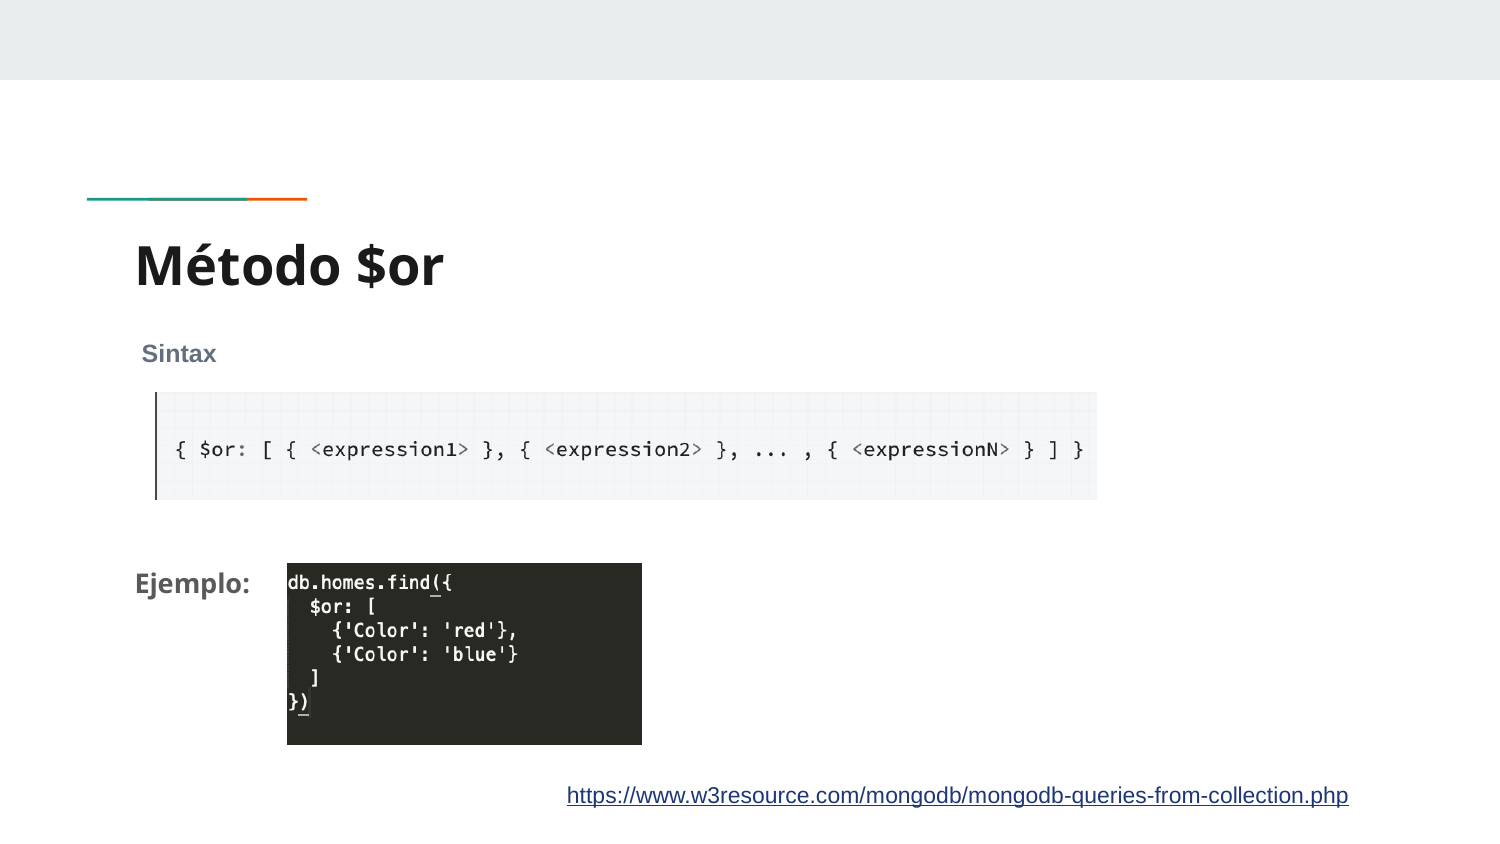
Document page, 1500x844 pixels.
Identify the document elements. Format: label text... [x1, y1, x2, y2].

text_box https://www.w3resource.com/mongodb/mongodb-queries-from-collection.php [551, 765, 1441, 813]
title Método $or [119, 216, 1381, 305]
picture [287, 563, 642, 745]
picture [155, 392, 1097, 500]
list Sintax Ejemplo: [119, 318, 1381, 766]
